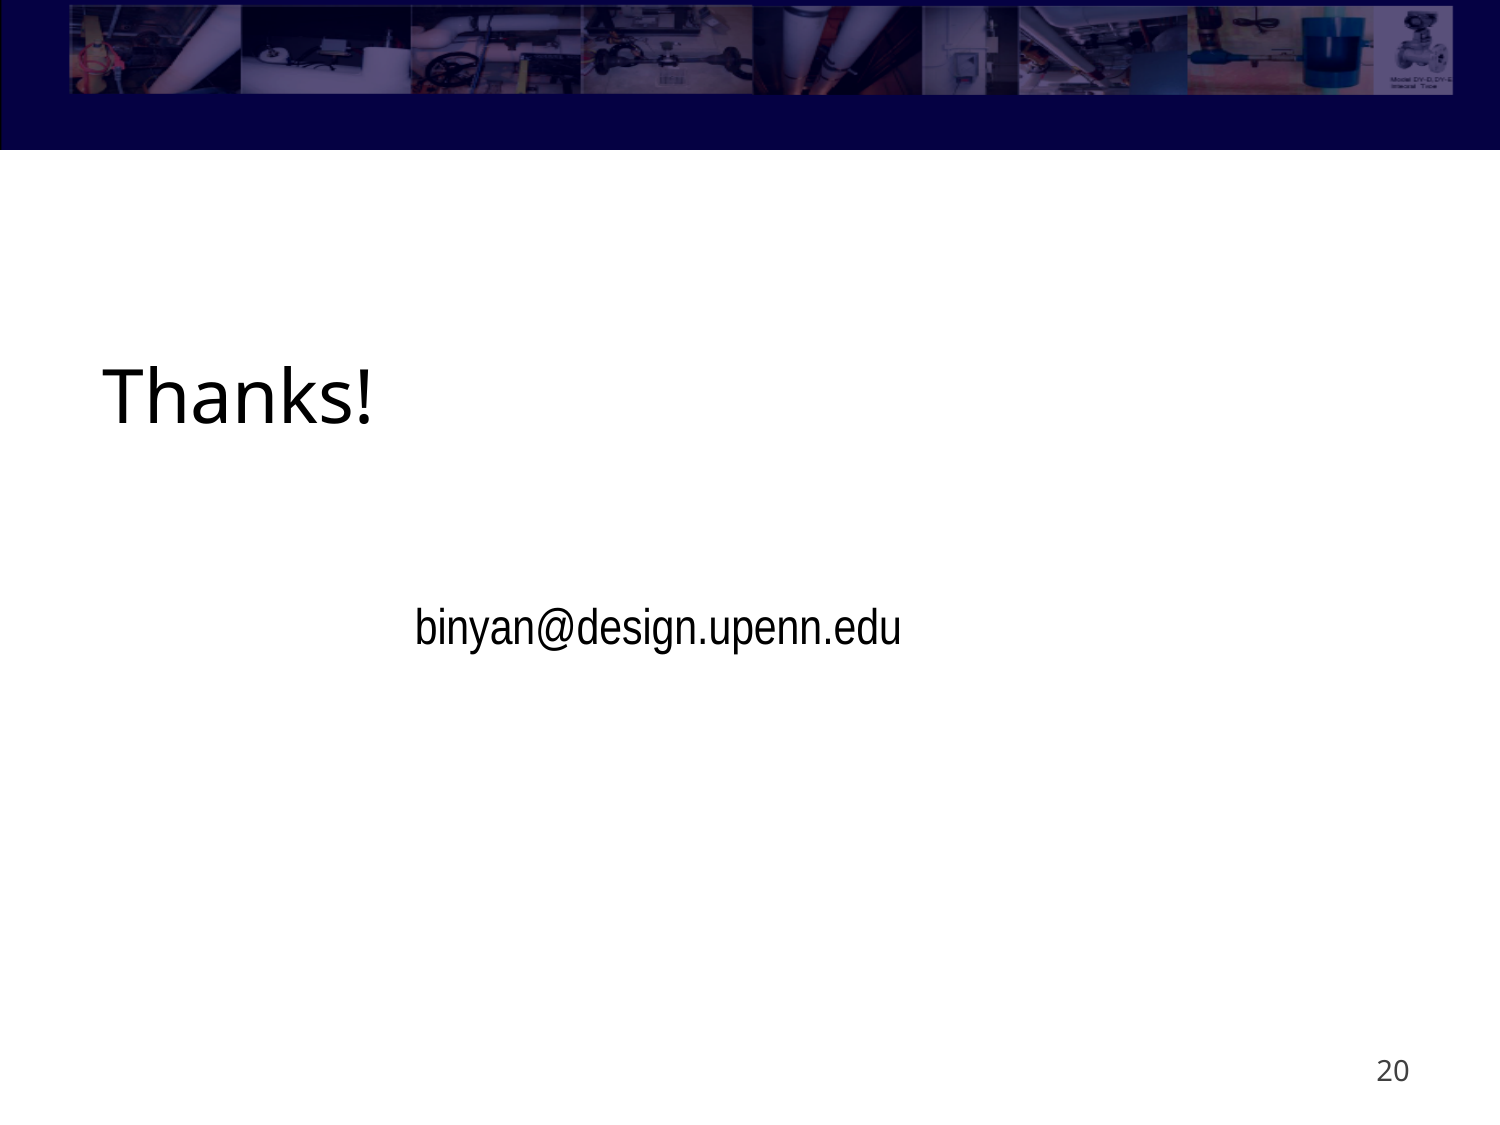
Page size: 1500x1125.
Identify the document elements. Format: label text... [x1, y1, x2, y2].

title Thanks! [87, 299, 1438, 488]
text_box binyan@design.upenn.edu [399, 587, 1050, 663]
slide_number 20 [1074, 1042, 1425, 1103]
picture [0, 0, 1500, 150]
